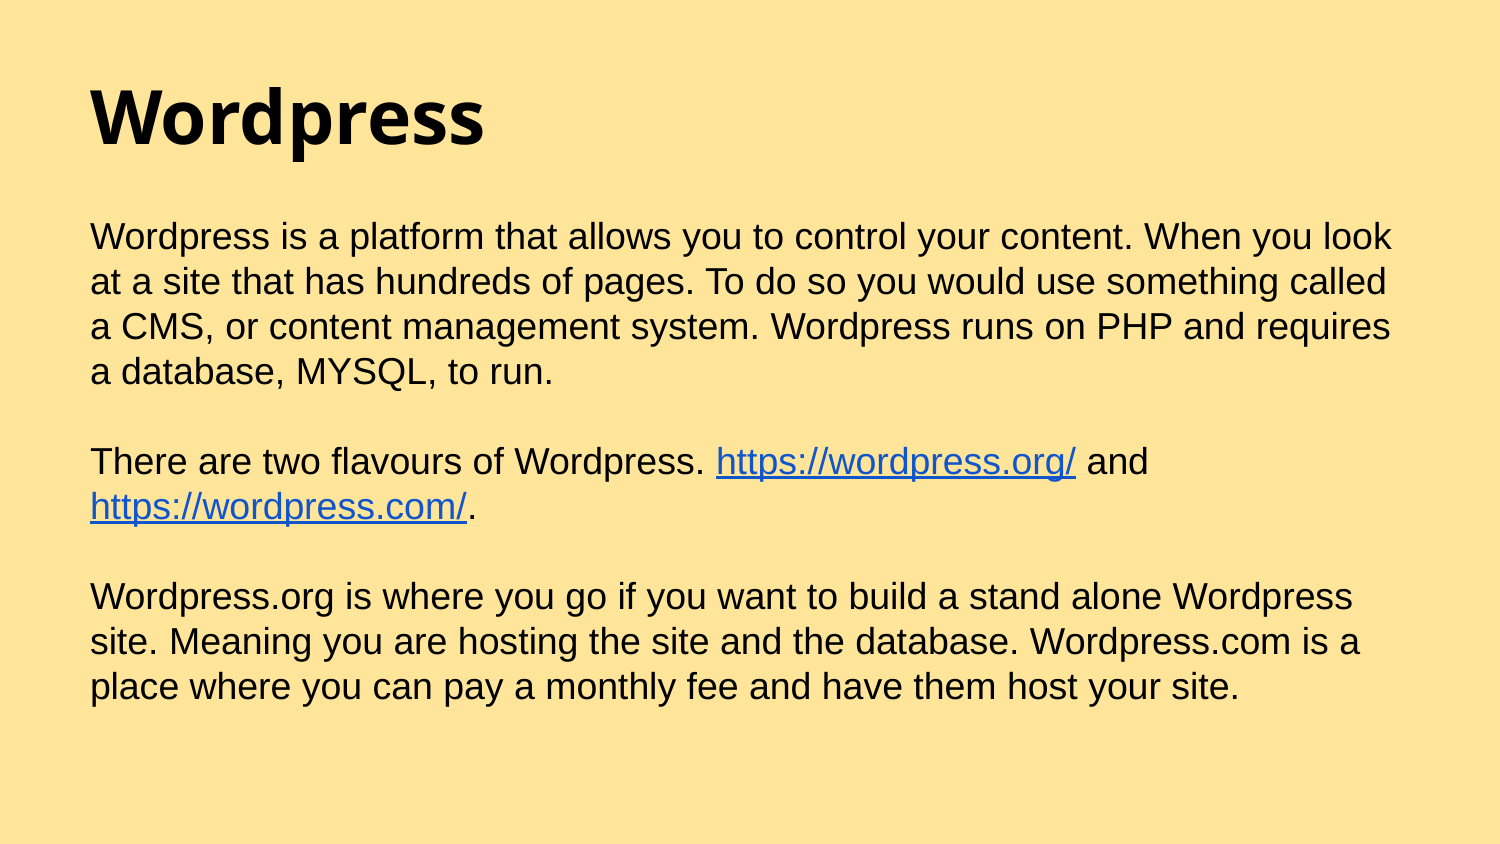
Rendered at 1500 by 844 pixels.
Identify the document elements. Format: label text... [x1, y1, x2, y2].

list Wordpress is a platform that allows you to control your content. When you look at a site that has hundreds of pages. To do so you would use something called a CMS, or content management system. Wordpress runs on PHP and requires a database, MYSQL, to run. There are two flavours of Wordpress. https://wordpress.org/ and https://wordpress.com/. Wordpress.org is where you go if you want to build a stand alone Wordpress site. Meaning you are hosting the site and the database. Wordpress.com is a place where you can pay a monthly fee and have them host your site. [75, 196, 1425, 808]
title Wordpress [75, 33, 1425, 175]
